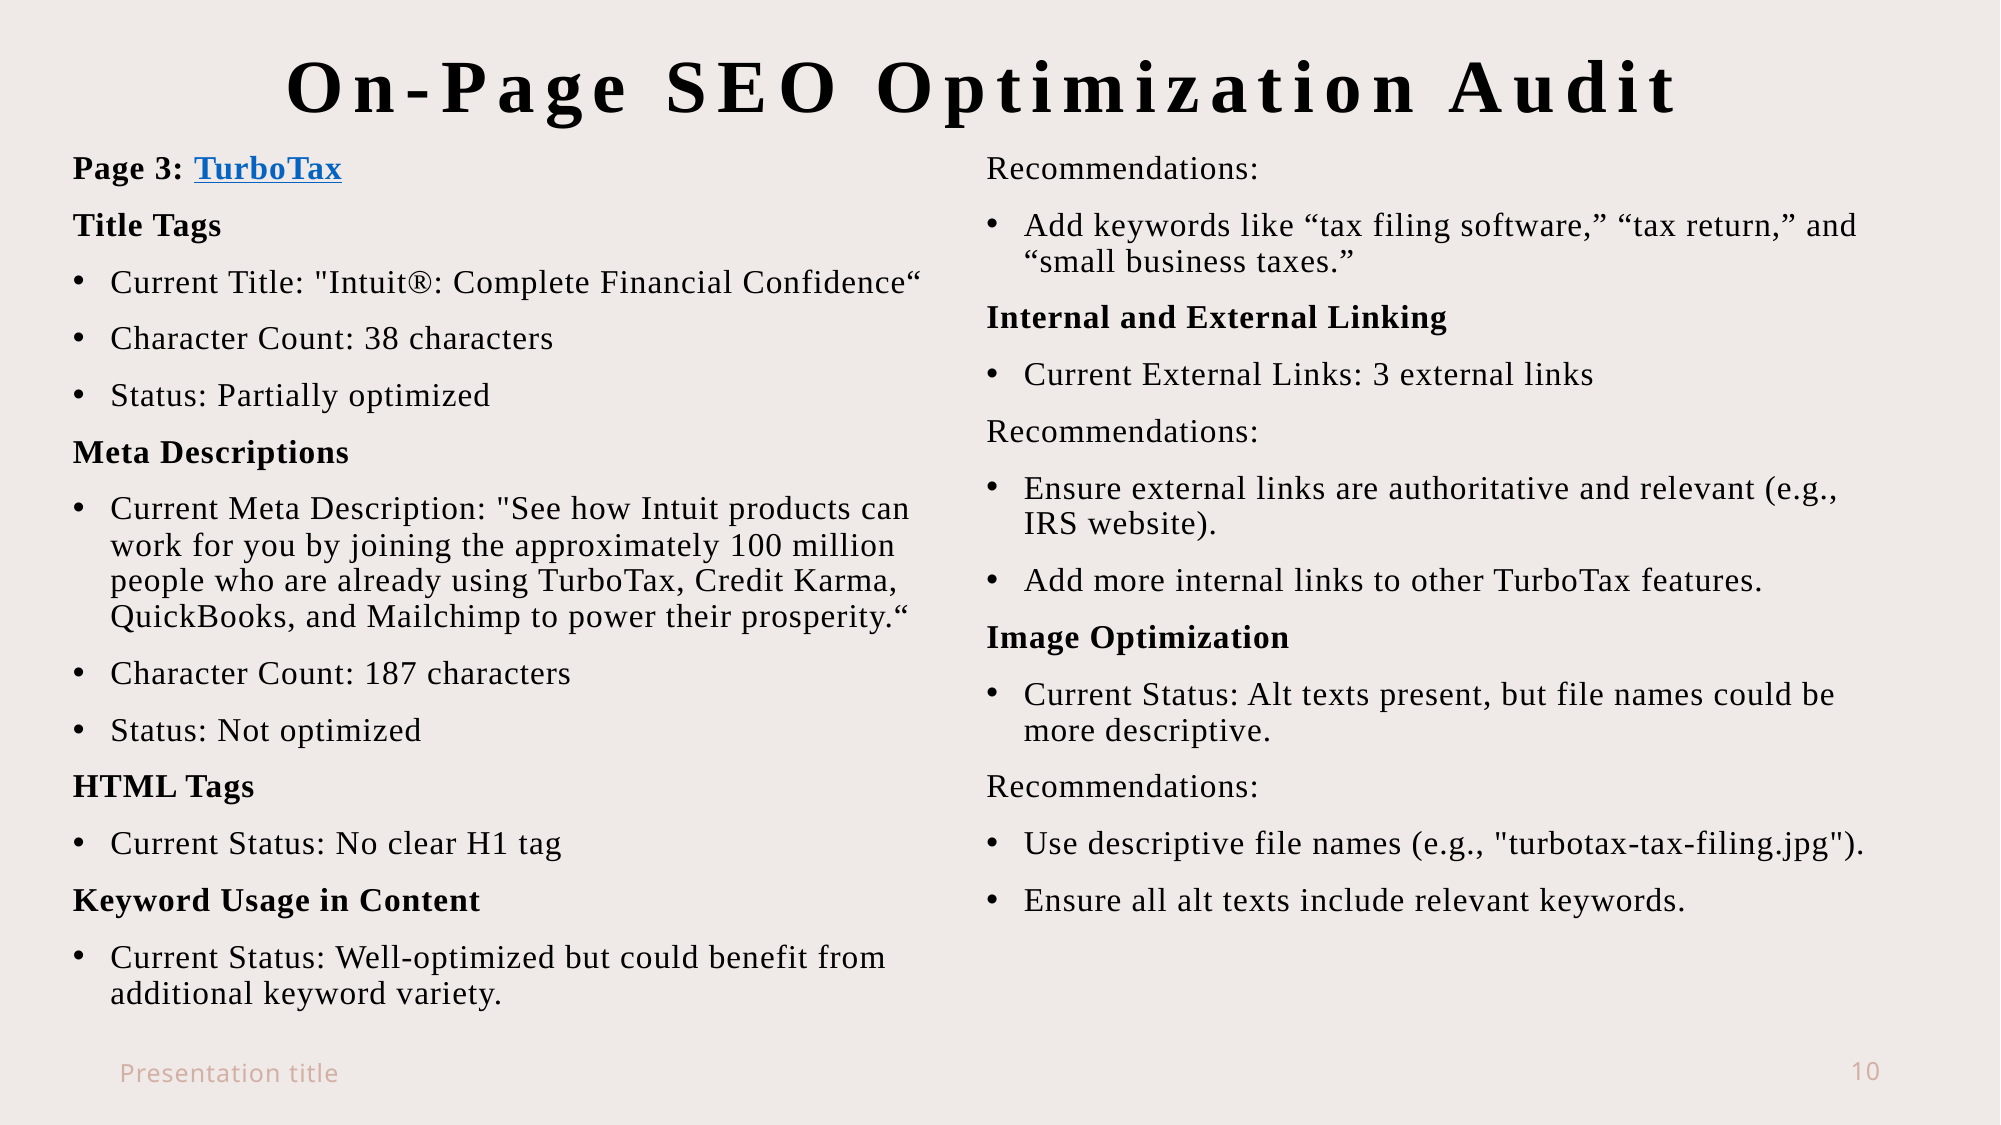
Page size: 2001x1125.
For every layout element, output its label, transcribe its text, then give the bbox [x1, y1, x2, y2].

footer Presentation title [104, 1042, 780, 1103]
title On-Page SEO Optimization Audit [85, 47, 1876, 143]
list Page 3: TurboTax Title Tags Current Title: "Intuit®: Complete Financial Confidence“ Character Count: 38 characters Status: Partially optimized Meta Descriptions Current Meta Description: "See how Intuit products can work for you by joining the approximately 100 million people who are already using TurboTax, Credit Karma, QuickBooks, and Mailchimp to power their prosperity.“ Character Count: 187 characters Status: Not optimized HTML Tags Current Status: No clear H1 tag Keyword Usage in Content Current Status: Well-optimized but could benefit from additional keyword variety. Recommendations: Add keywords like “tax filing software,” “tax return,” and “small business taxes.” Internal and External Linking Current External Links: 3 external links Recommendations: Ensure external links are authoritative and relevant (e.g., IRS website). Add more internal links to other TurboTax features. Image Optimization Current Status: Alt texts present, but file names could be more descriptive. Recommendations: Use descriptive file names (e.g., "turbotax-tax-filing.jpg"). Ensure all alt texts include relevant keywords. [57, 143, 1915, 1043]
slide_number 10 [1445, 1042, 1896, 1103]
